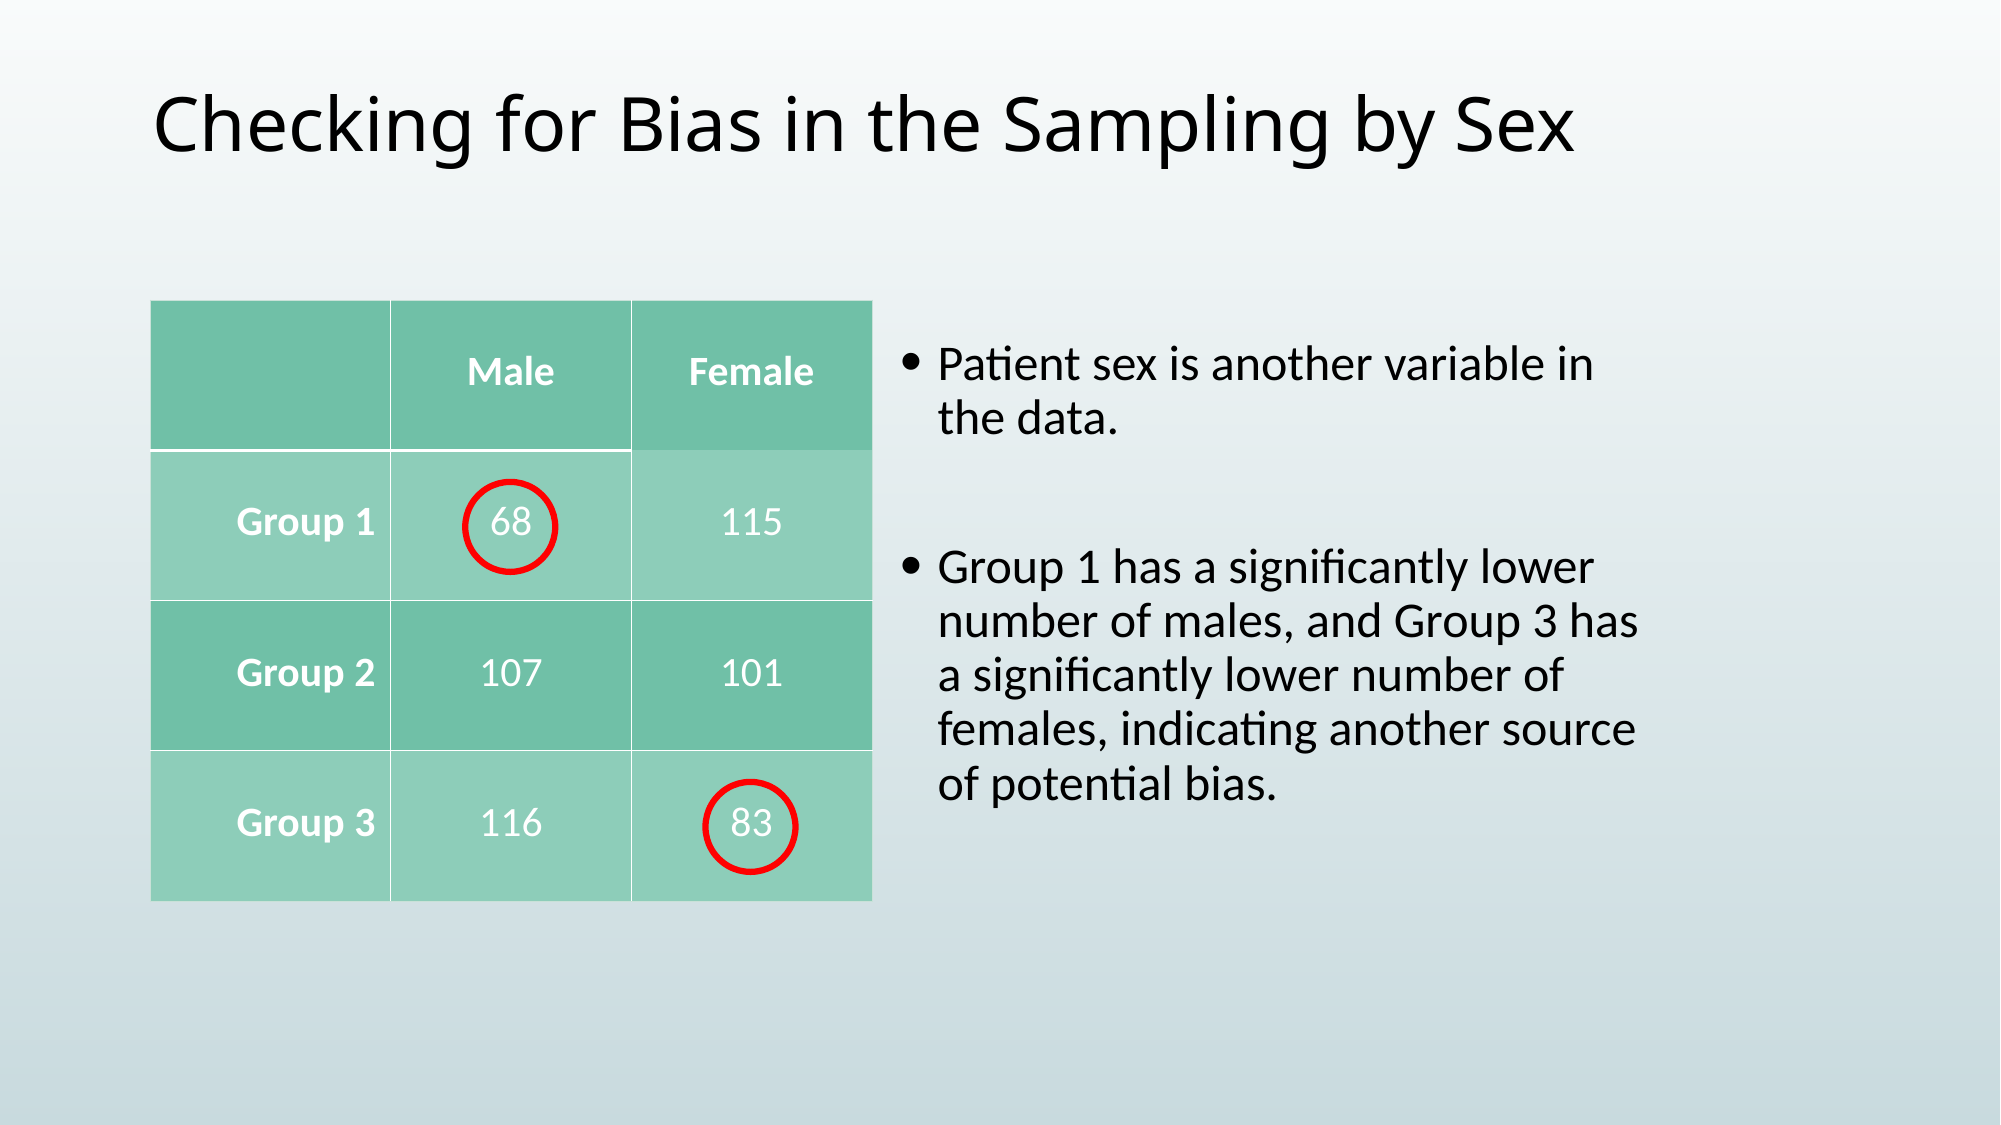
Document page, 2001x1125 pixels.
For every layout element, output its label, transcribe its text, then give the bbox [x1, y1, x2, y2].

text_box [464, 480, 557, 573]
table_cell Group 3 [151, 751, 390, 901]
title Checking for Bias in the Sampling by Sex [137, 59, 1863, 195]
table_header [151, 301, 390, 449]
table_header Male [391, 301, 631, 449]
table_header Female [632, 301, 872, 450]
table_cell 116 [391, 751, 631, 901]
table_cell Group 1 [151, 452, 390, 600]
text_box Patient sex is another variable in the data. Group 1 has a significantly lower number of males, and Group 3 has a significantly lower number of females, indicating another source of potential bias. [885, 329, 1667, 862]
table_cell 101 [632, 601, 872, 750]
table_cell 107 [391, 601, 631, 750]
text_box [704, 780, 797, 873]
table_cell 83 [632, 751, 872, 901]
table_cell 68 [391, 452, 631, 600]
table_cell Group 2 [151, 601, 390, 750]
table_cell 115 [632, 450, 872, 600]
